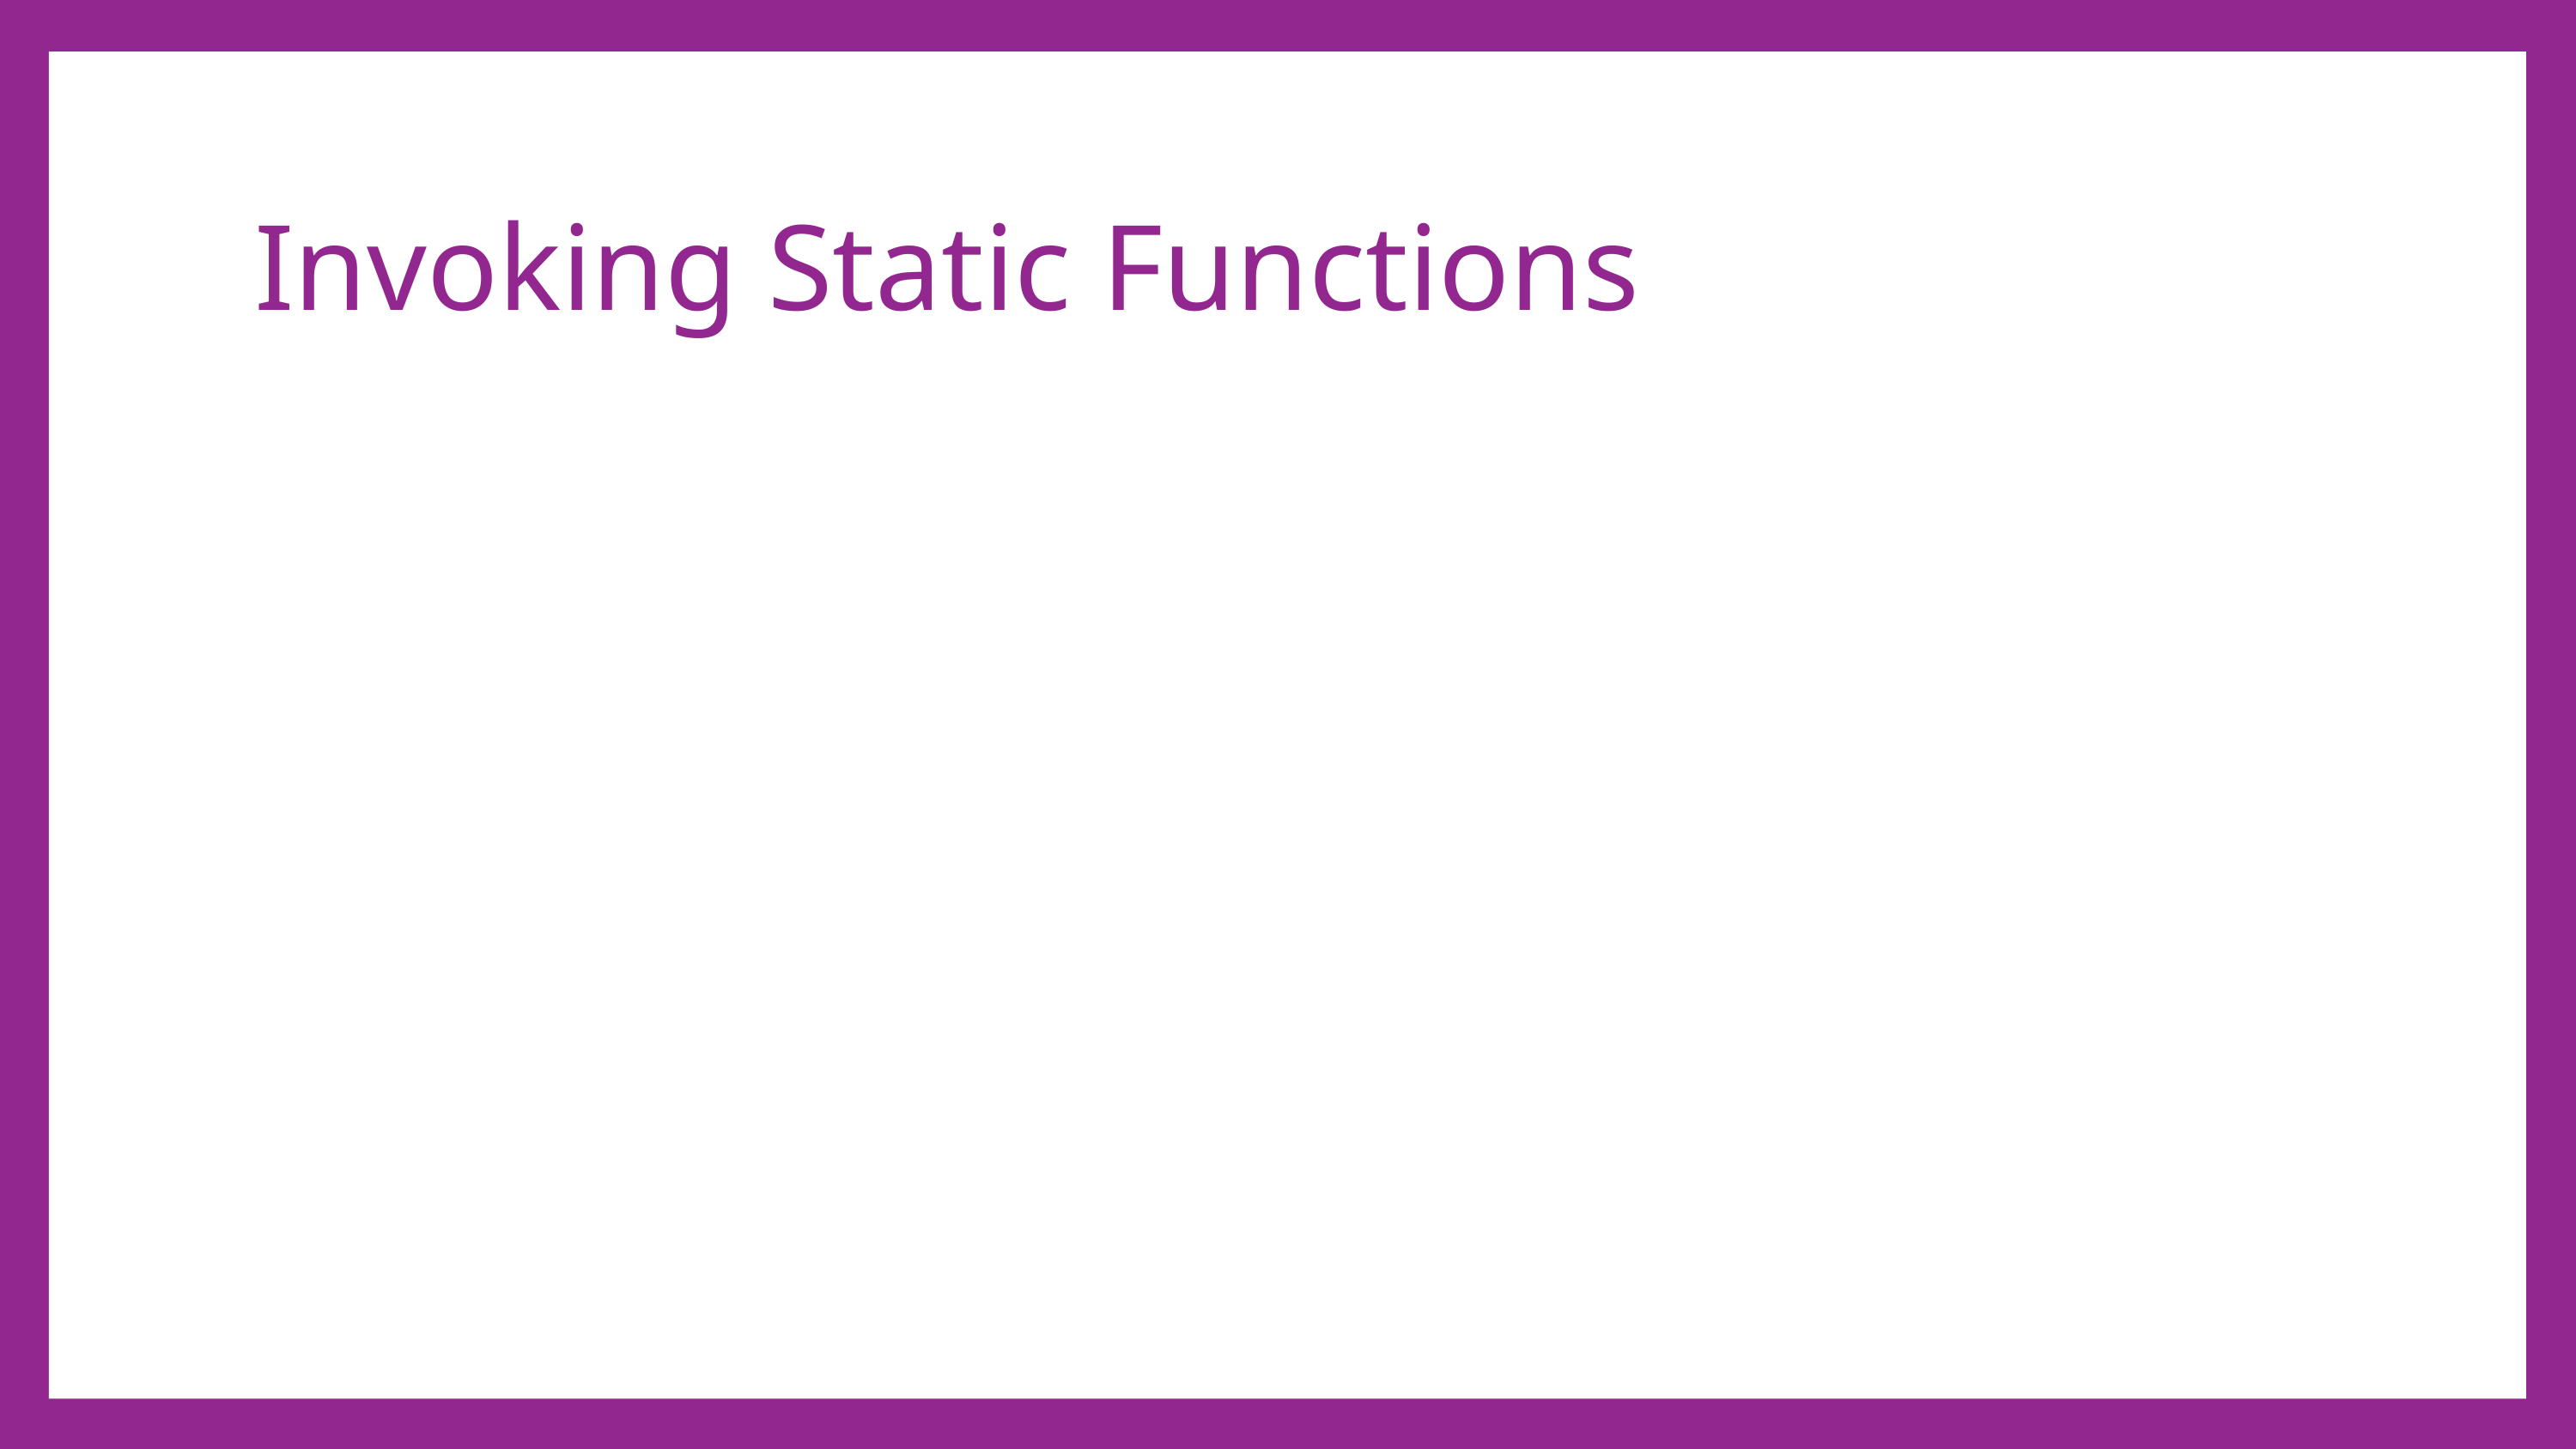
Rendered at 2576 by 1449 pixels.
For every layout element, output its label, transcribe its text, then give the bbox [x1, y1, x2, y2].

title Invoking Static Functions [241, 129, 2329, 415]
